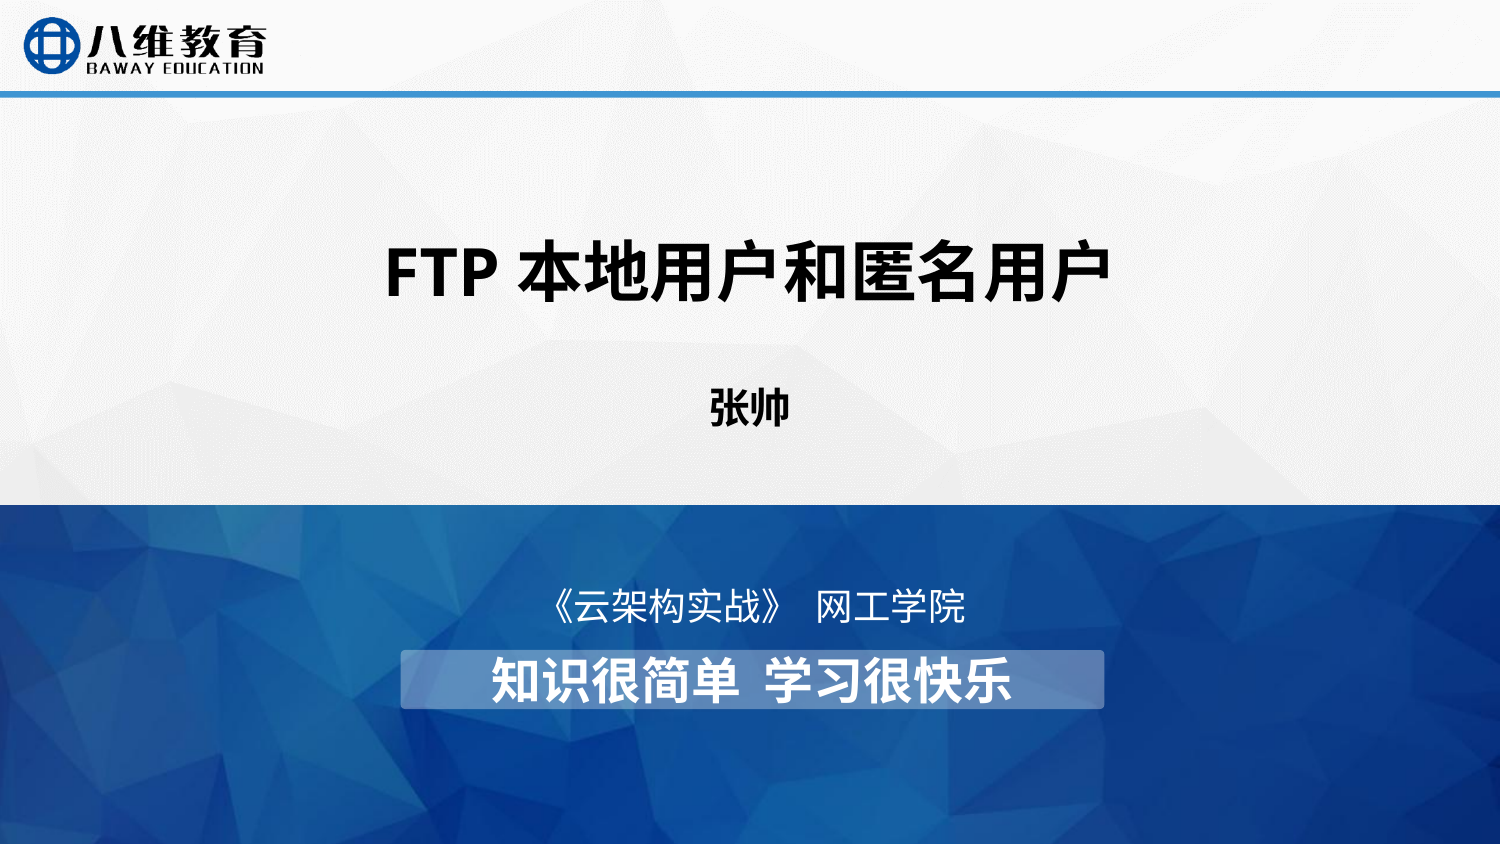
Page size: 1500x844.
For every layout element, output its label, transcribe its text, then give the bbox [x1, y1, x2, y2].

subtitle 张帅 [112, 374, 1388, 473]
picture [0, 0, 1500, 91]
title FTP本地用户和匿名用户 [112, 163, 1388, 374]
picture [0, 98, 1500, 844]
